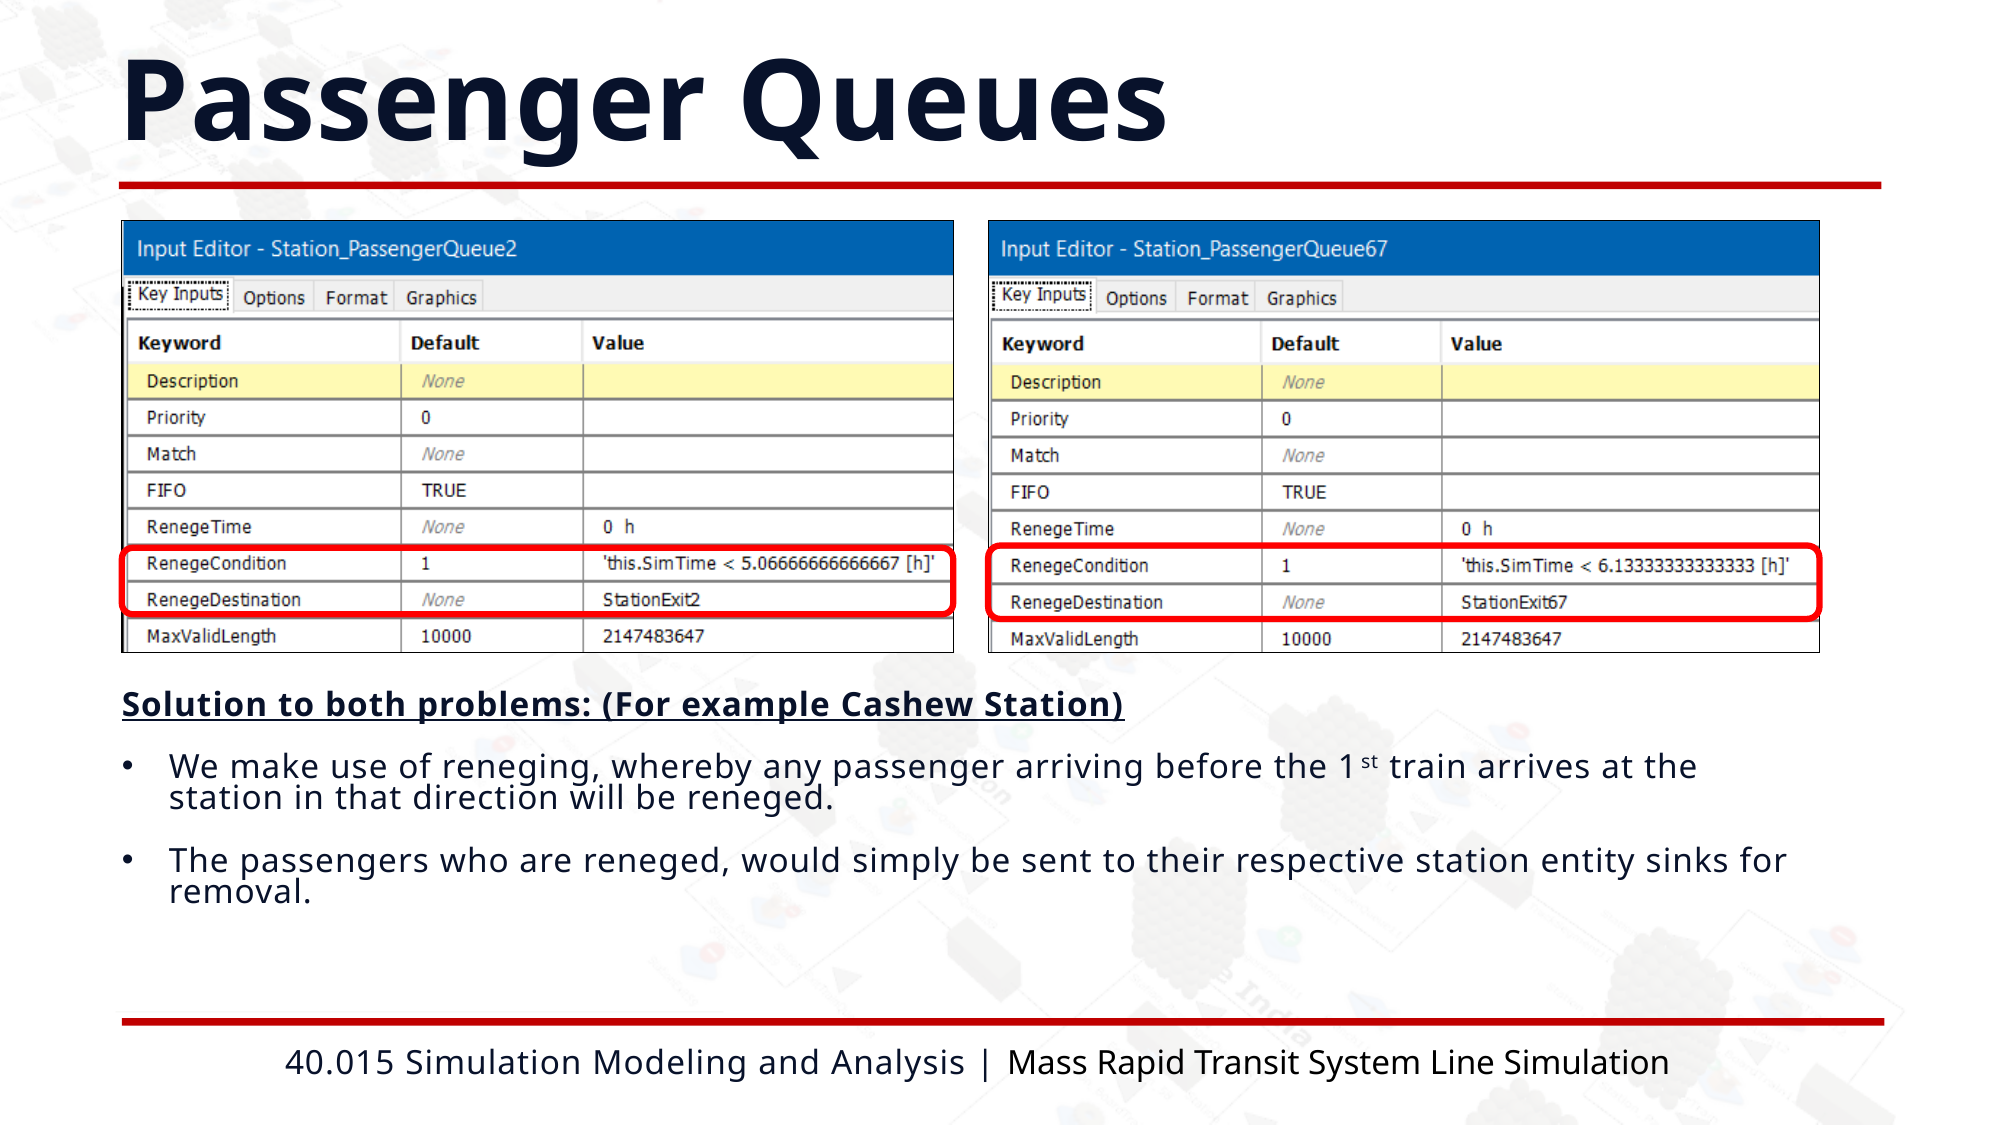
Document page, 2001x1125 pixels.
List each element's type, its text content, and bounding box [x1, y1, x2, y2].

picture [121, 220, 954, 653]
text_box Passenger Queues [118, 131, 1424, 163]
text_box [115, 1011, 1885, 1083]
picture [988, 220, 1820, 653]
text_box Solution to both problems: (For example Cashew Station) We make use of reneging, whereby any passenger arriving before the 1st train arrives at the station in that direction will be reneged. The passengers who are reneged, would simply be sent to their respective station entity sinks for removal. [121, 691, 1820, 910]
text_box [118, 181, 1882, 190]
